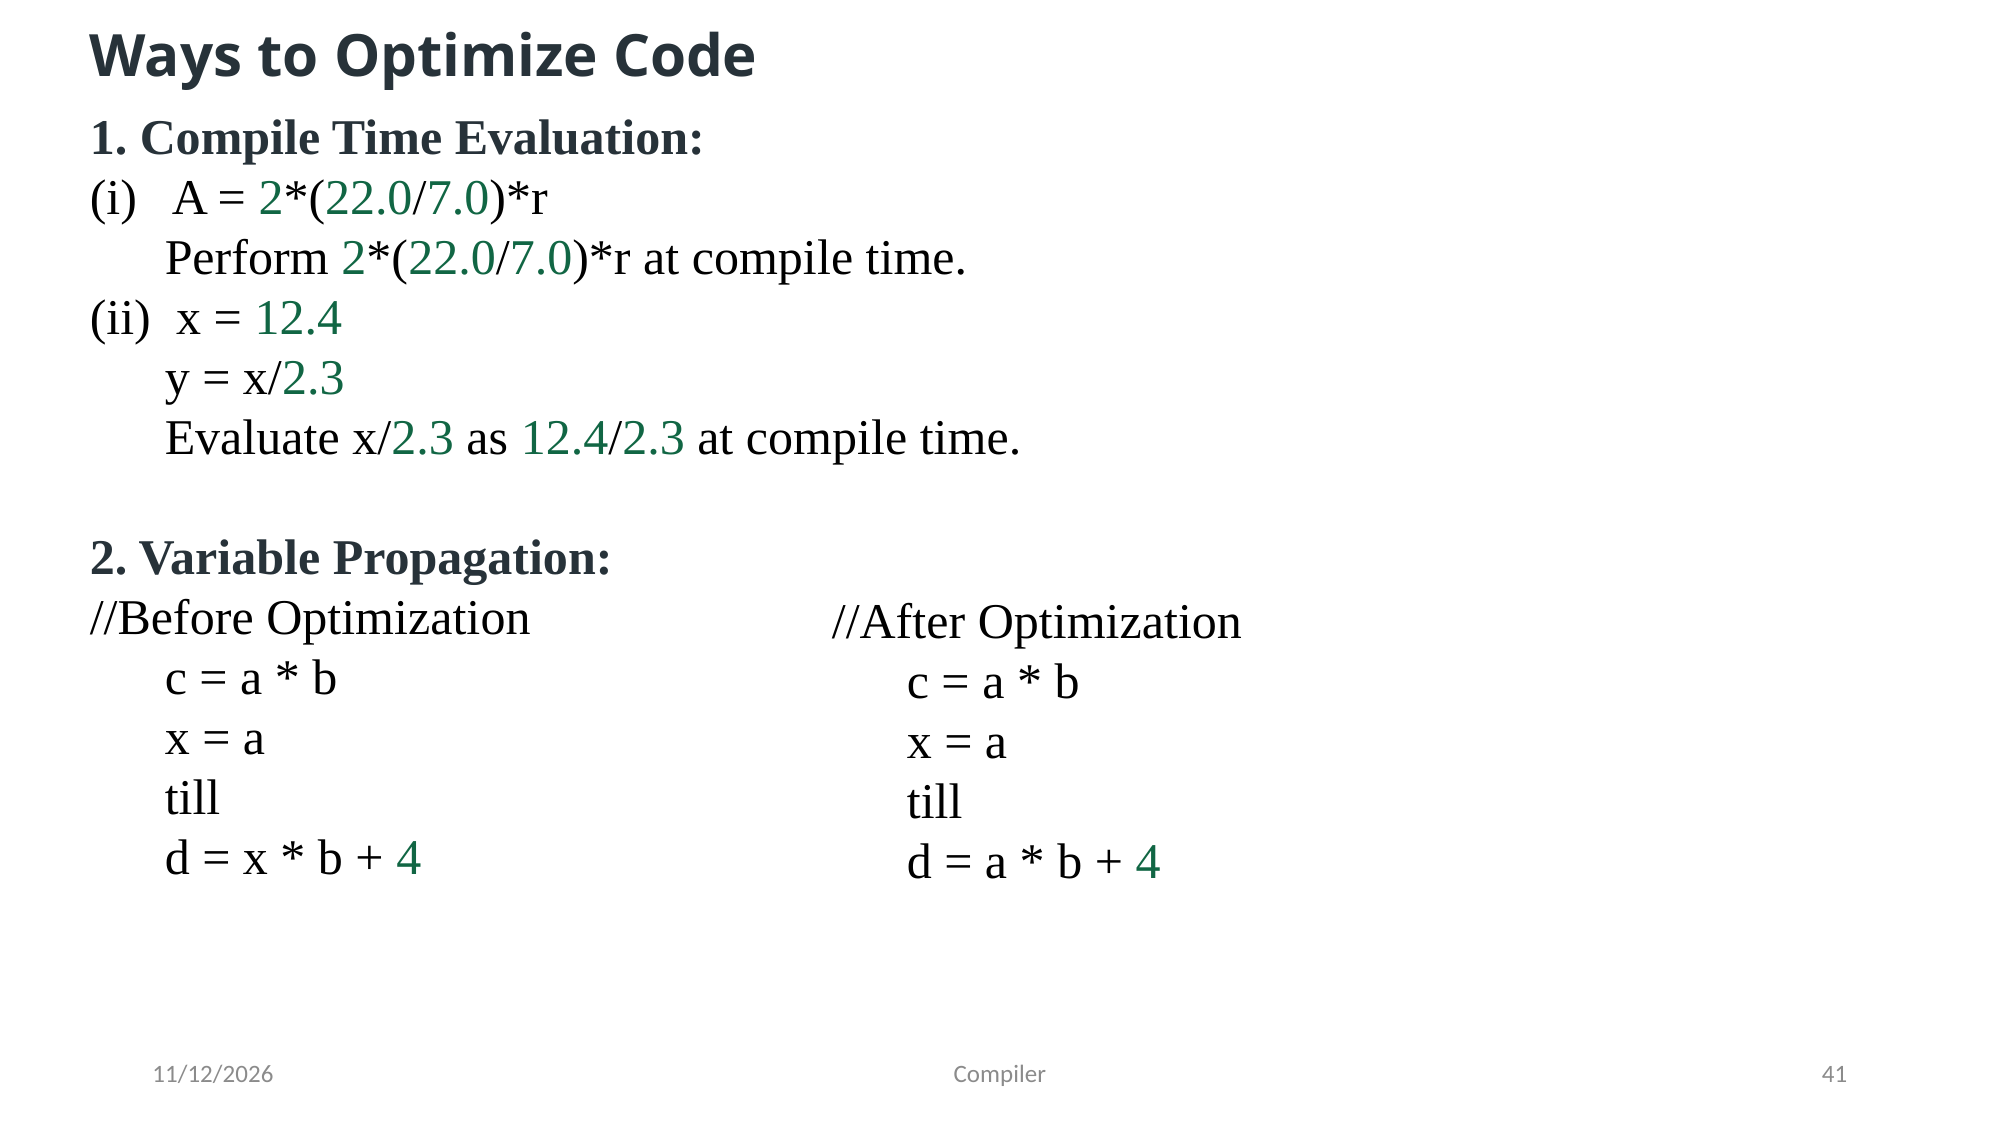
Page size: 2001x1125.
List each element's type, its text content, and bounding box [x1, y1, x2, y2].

text_box //After Optimization c = a * b x = a till d = a * b + 4 [817, 581, 1818, 896]
text_box Ways to Optimize Code 1. Compile Time Evaluation: (i) A = 2*(22.0/7.0)*r Perform 2*(22.0/7.0)*r at compile time. (ii) x = 12.4 y = x/2.3 Evaluate x/2.3 as 12.4/2.3 at compile time. 2. Variable Propagation: //Before Optimization c = a * b x = a till d = x * b + 4 [75, 0, 1082, 952]
footer Compiler [662, 1042, 1338, 1103]
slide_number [137, 1042, 588, 1103]
slide_number 41 [1412, 1042, 1863, 1103]
